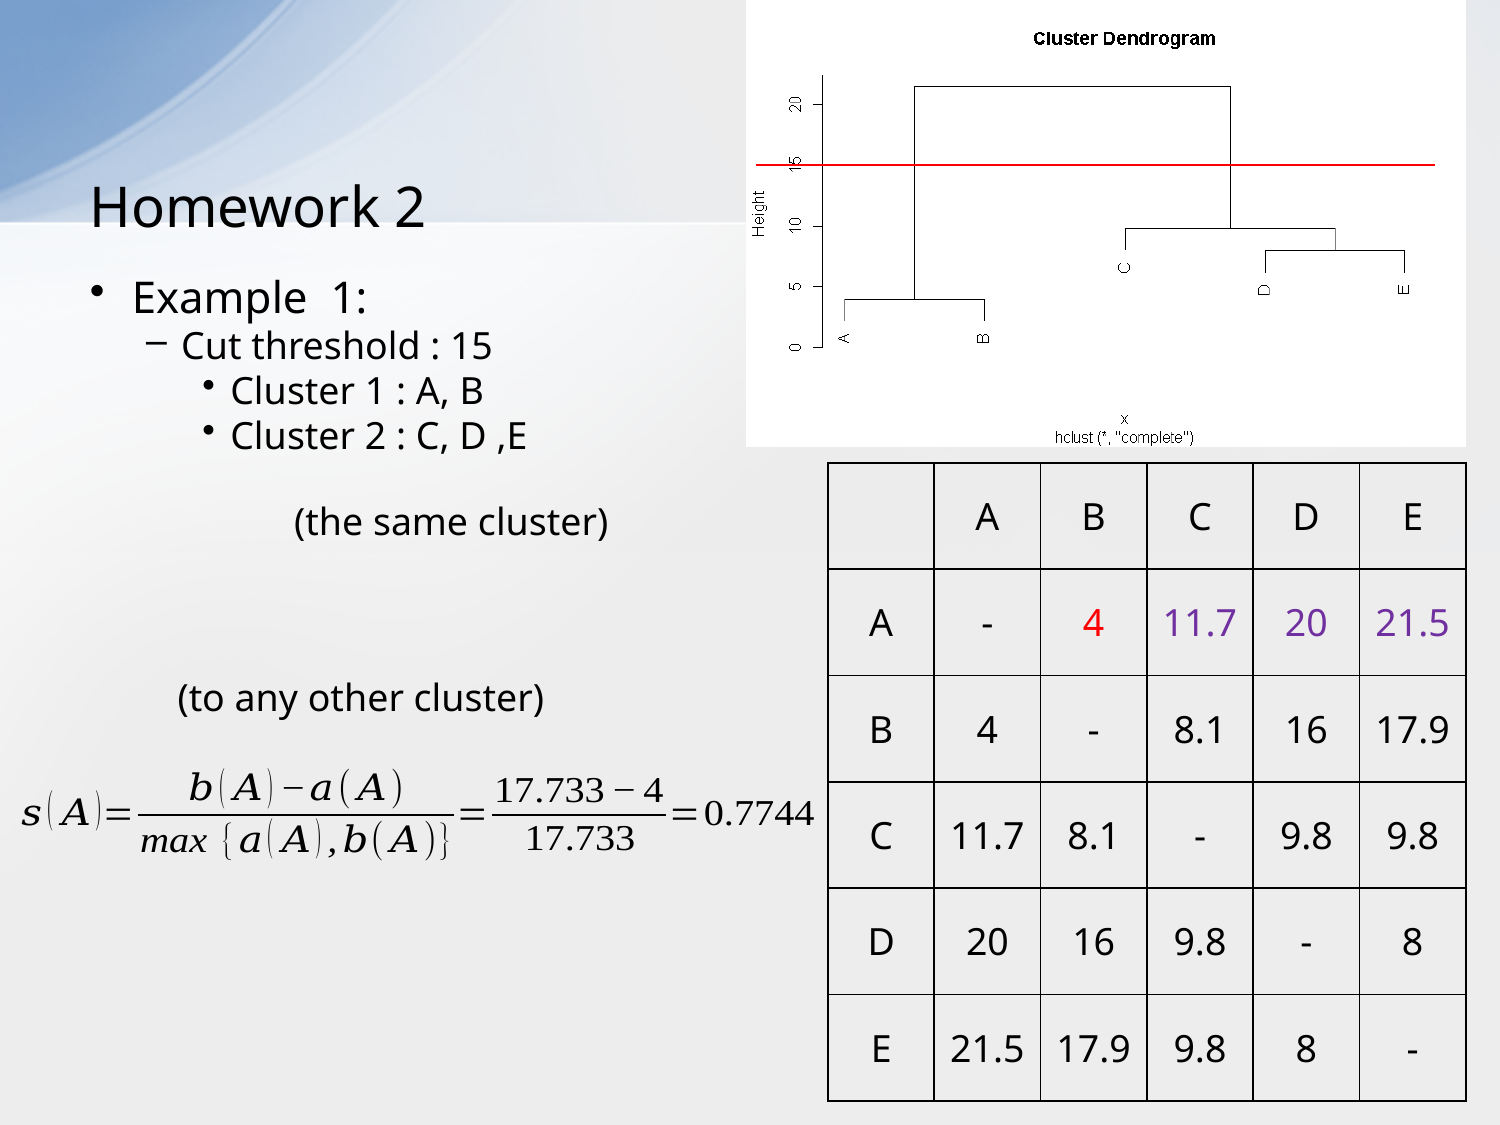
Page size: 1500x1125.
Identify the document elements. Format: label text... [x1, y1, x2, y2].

table_cell D [829, 889, 933, 994]
table_cell 9.8 [1254, 783, 1359, 887]
table_cell 8.1 [1148, 676, 1252, 781]
table_cell E [829, 995, 933, 1100]
table_cell B [829, 676, 933, 781]
picture [0, 0, 1500, 1125]
table_header [829, 464, 933, 568]
text_box (to any other cluster) [162, 666, 560, 727]
table_header A [935, 464, 1040, 568]
table_cell 21.5 [935, 995, 1040, 1100]
table_cell 17.9 [1360, 676, 1465, 781]
table_header C [1148, 464, 1252, 568]
table_cell 20 [935, 889, 1040, 994]
table_cell 20 [1254, 570, 1359, 675]
table_cell - [1148, 783, 1252, 887]
table_header E [1360, 464, 1465, 568]
table_cell 8 [1360, 889, 1465, 994]
table_cell - [935, 570, 1040, 675]
table_header D [1254, 464, 1359, 568]
table_cell 8.1 [1041, 783, 1146, 887]
list Example 1: Cut threshold : 15 Cluster 1 : A, B Cluster 2 : C, D ,E [75, 262, 1425, 1005]
table_cell C [829, 783, 933, 887]
table_cell A [829, 570, 933, 675]
table_cell 16 [1254, 676, 1359, 781]
title Homework 2 [75, 58, 739, 247]
table_cell 9.8 [1360, 783, 1465, 887]
table_header B [1041, 464, 1146, 568]
table_cell 4 [935, 676, 1040, 781]
text_box (the same cluster) [279, 490, 624, 551]
table_cell 16 [1041, 889, 1146, 994]
table_cell 9.8 [1148, 995, 1252, 1100]
table_cell 11.7 [935, 783, 1040, 887]
table_cell 11.7 [1148, 570, 1252, 675]
table_cell 9.8 [1148, 889, 1252, 994]
table_cell - [1360, 995, 1465, 1100]
table_cell - [1041, 676, 1146, 781]
table_cell 8 [1254, 995, 1359, 1100]
table_cell 17.9 [1041, 995, 1146, 1100]
table_cell 21.5 [1360, 570, 1465, 675]
table_cell 4 [1041, 570, 1146, 675]
table_cell - [1254, 889, 1359, 994]
